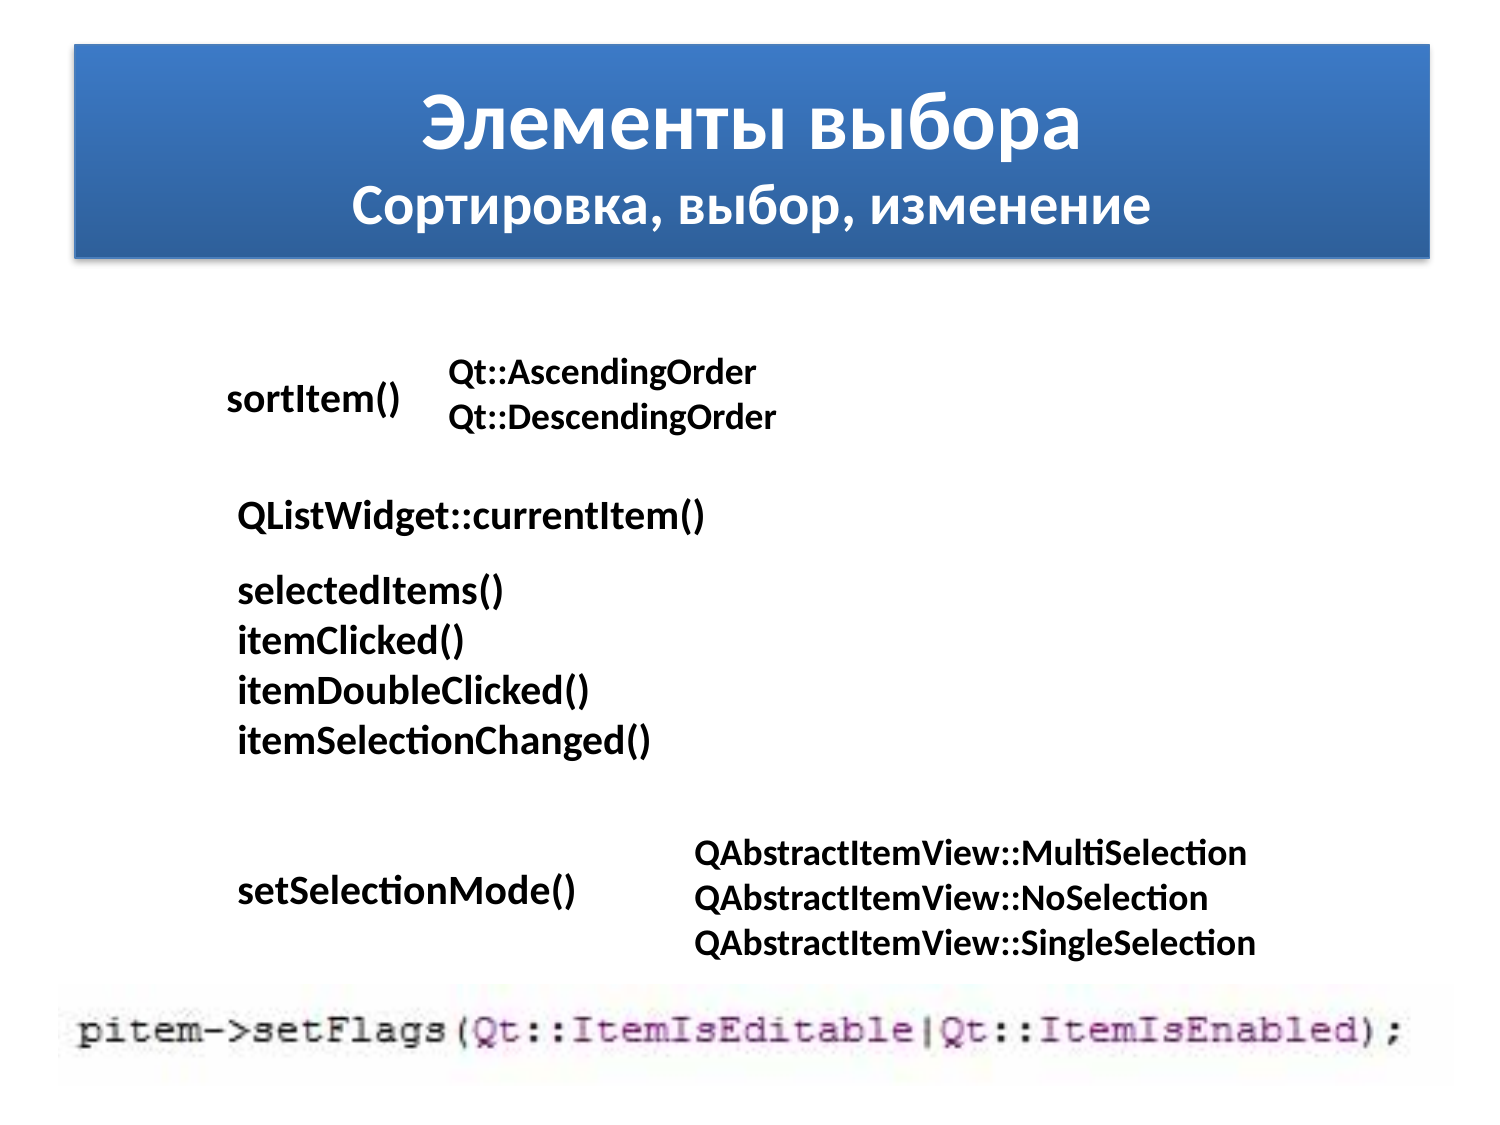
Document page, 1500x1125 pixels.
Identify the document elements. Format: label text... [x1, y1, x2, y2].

text_box Qt::AscendingOrder Qt::DescendingOrder [433, 339, 1184, 445]
title Элементы выбора Сортировка, выбор, изменение [74, 44, 1430, 259]
picture [58, 984, 1454, 1086]
text_box sortItem() [211, 363, 417, 429]
text_box QListWidget::currentItem() selectedItems() itemClicked() itemDoubleClicked() itemSelectionChanged() setSelectionMode() [222, 480, 821, 921]
text_box QAbstractItemView::MultiSelection QAbstractItemView::NoSelection QAbstractItemView::SingleSelection [679, 820, 1430, 970]
